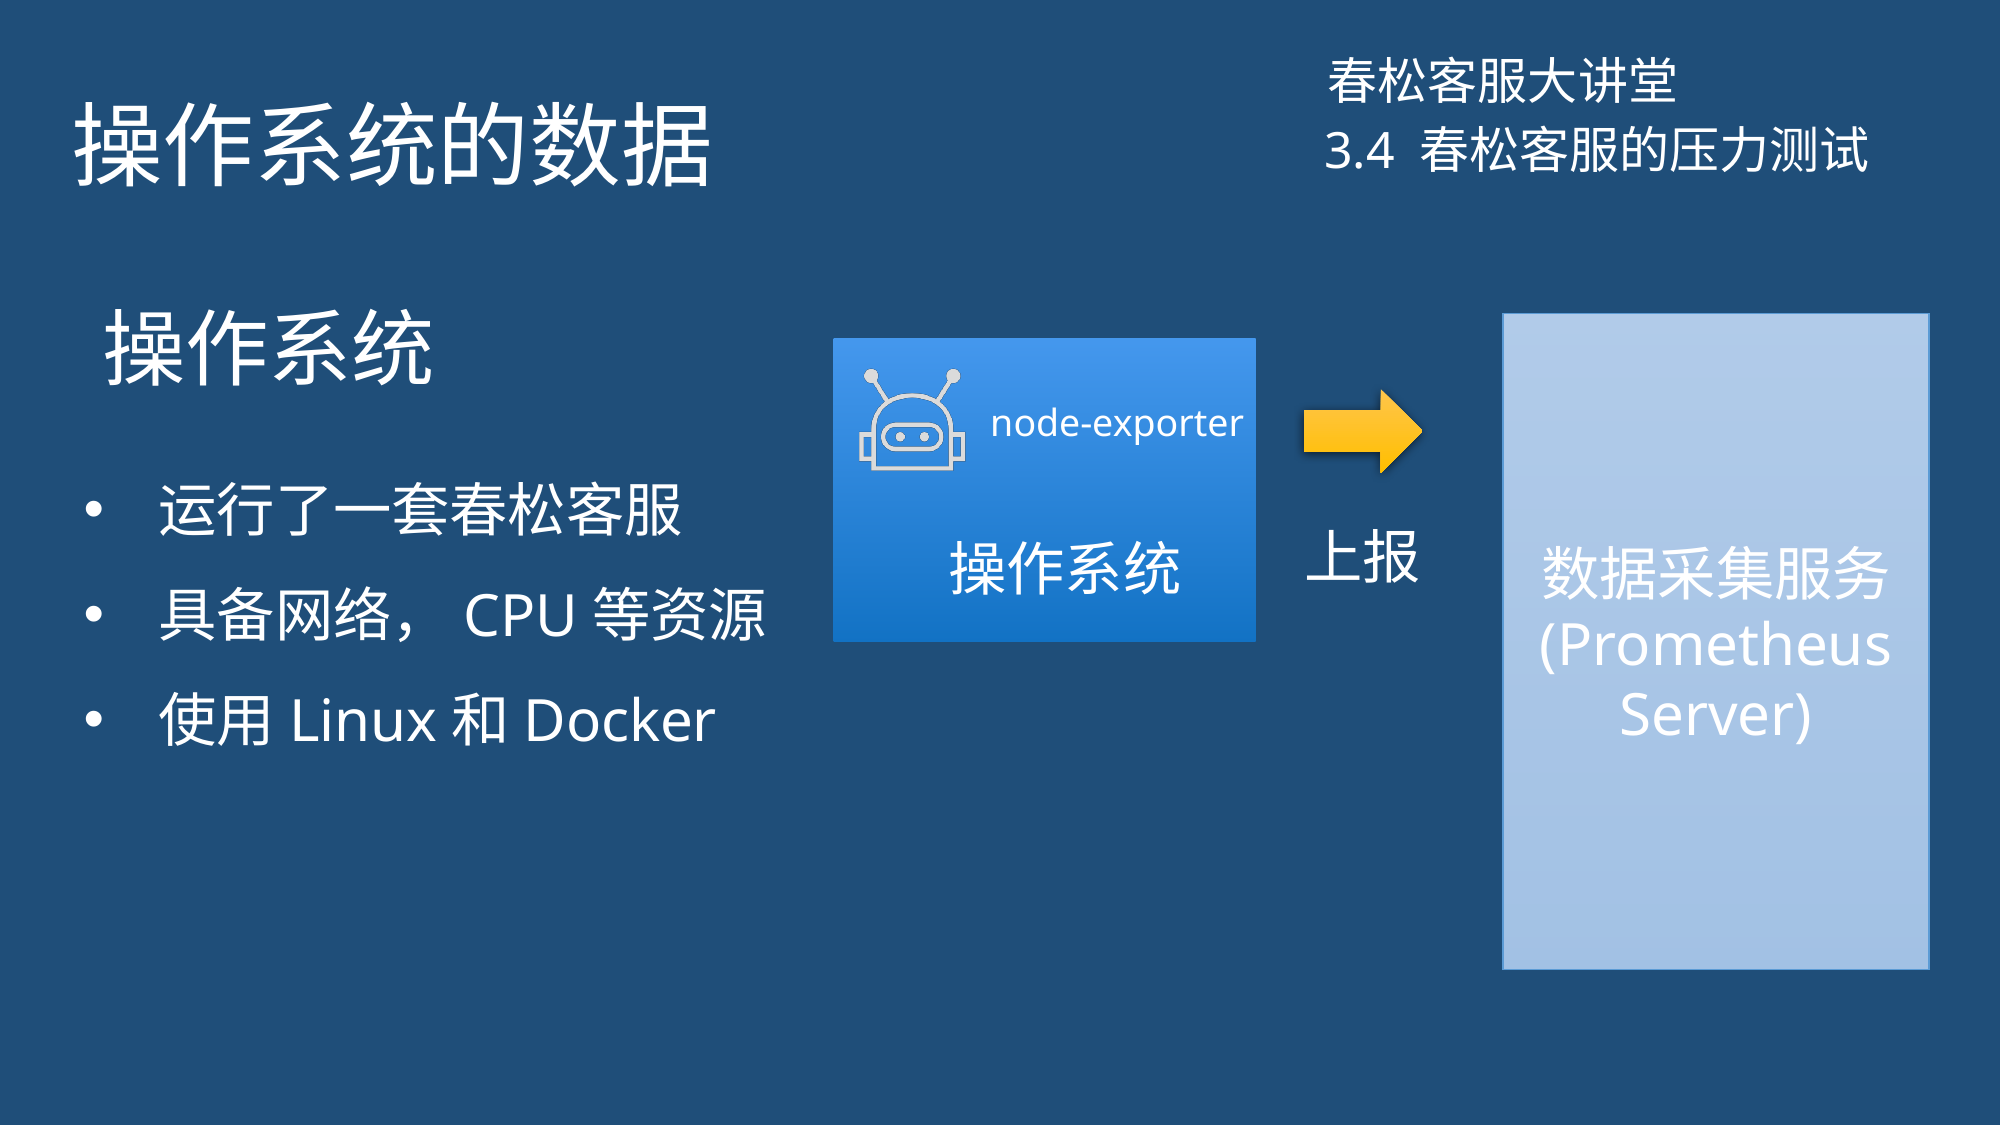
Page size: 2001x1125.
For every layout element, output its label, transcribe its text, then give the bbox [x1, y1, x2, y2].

title 操作系统的数据 [56, 41, 1136, 259]
text_box node-exporter [975, 391, 1260, 452]
text_box 数据采集服务 (Prometheus Server) [1502, 313, 1930, 970]
text_box 3.4 春松客服的压力测试 [1309, 110, 1885, 186]
text_box 操作系统 [933, 524, 1197, 610]
text_box [1303, 389, 1423, 473]
text_box 春松客服大讲堂 [1313, 41, 1693, 117]
text_box [833, 337, 1257, 643]
text_box 运行了一套春松客服 具备网络，CPU等资源 使用Linux和Docker [68, 430, 782, 761]
text_box 上报 [1290, 512, 1437, 598]
text_box 操作系统 [94, 238, 768, 404]
picture [854, 361, 970, 478]
